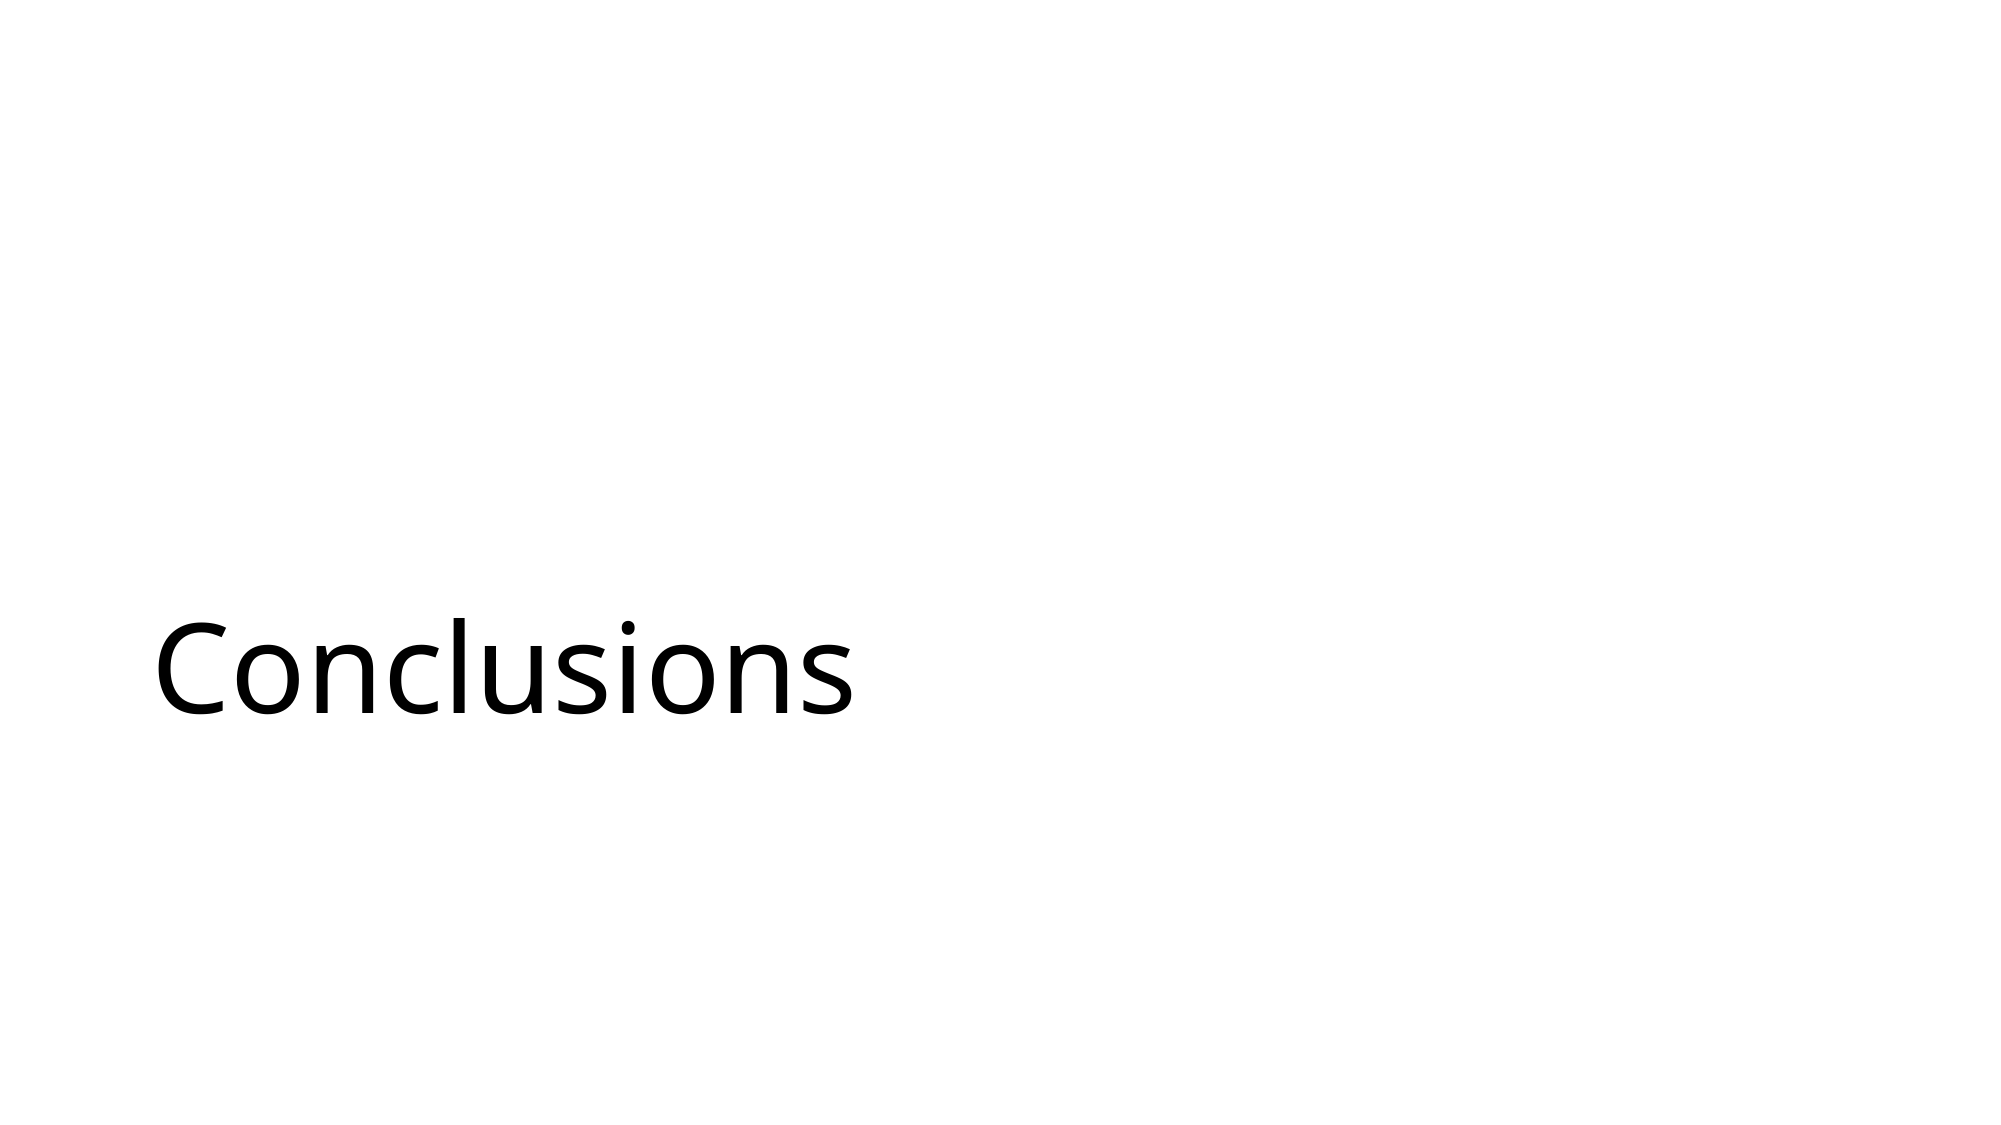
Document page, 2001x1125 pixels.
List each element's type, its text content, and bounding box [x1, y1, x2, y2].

title Conclusions [136, 280, 1862, 749]
